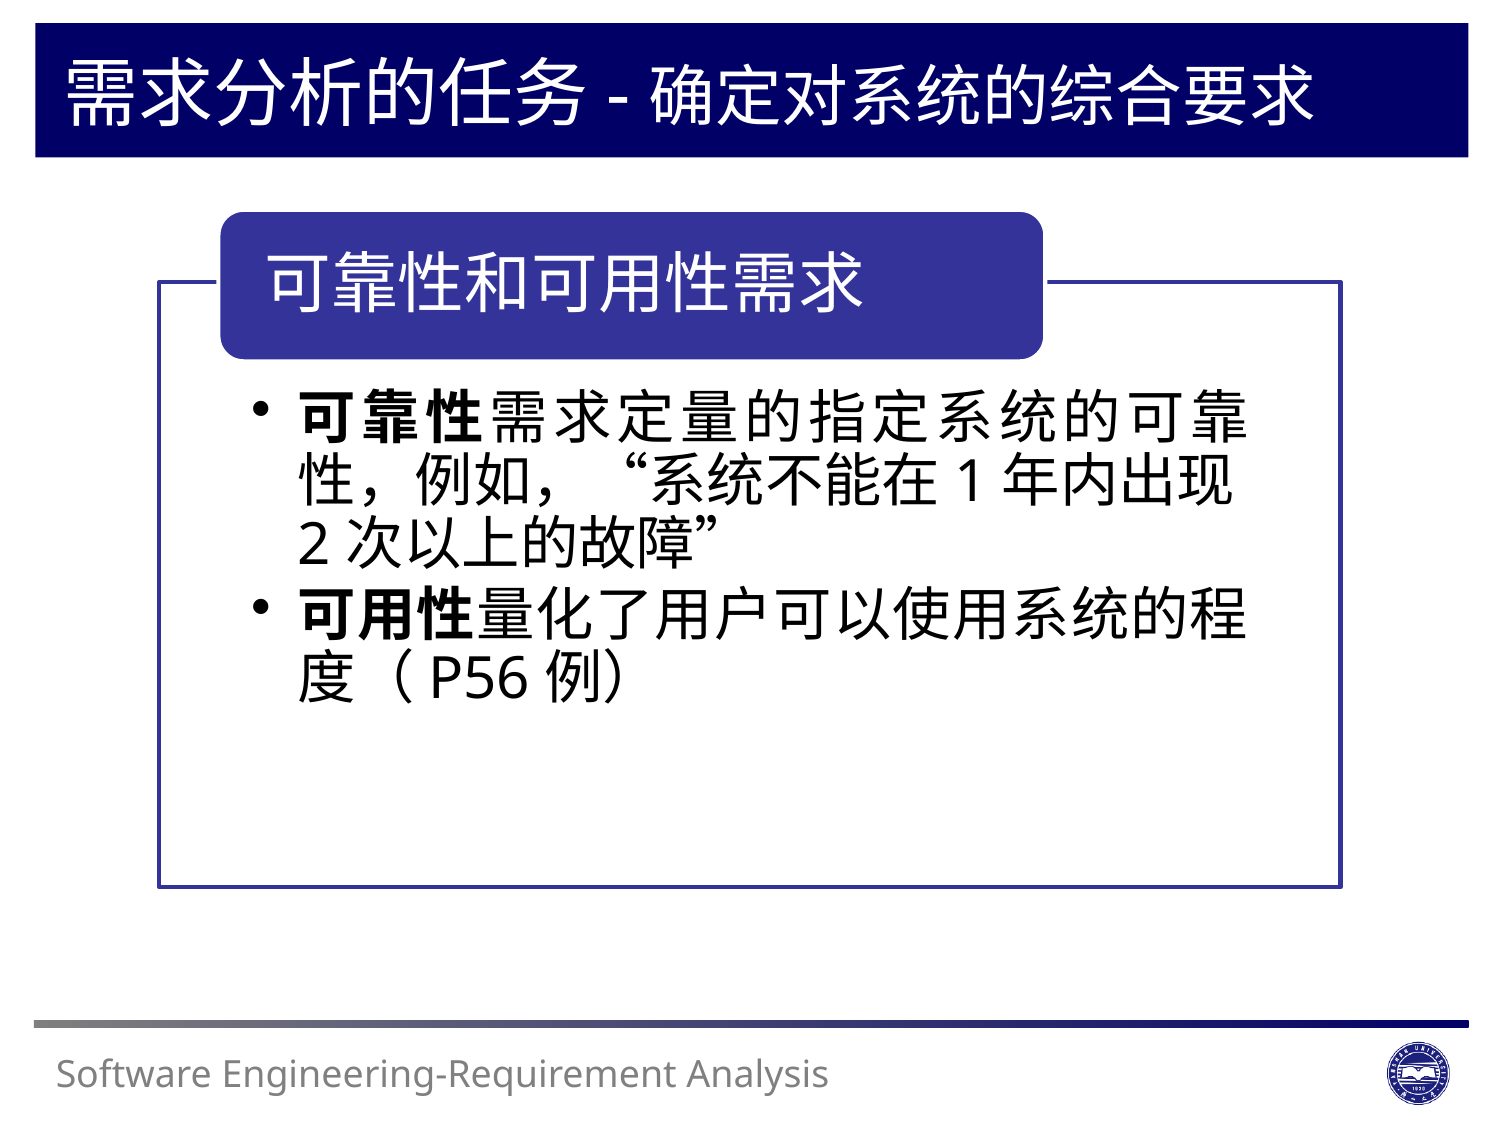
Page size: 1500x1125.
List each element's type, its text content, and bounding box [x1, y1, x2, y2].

picture [1375, 1039, 1461, 1110]
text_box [159, 207, 1341, 962]
text_box 需求分析的任务-确定对系统的综合要求 [48, 38, 1371, 149]
